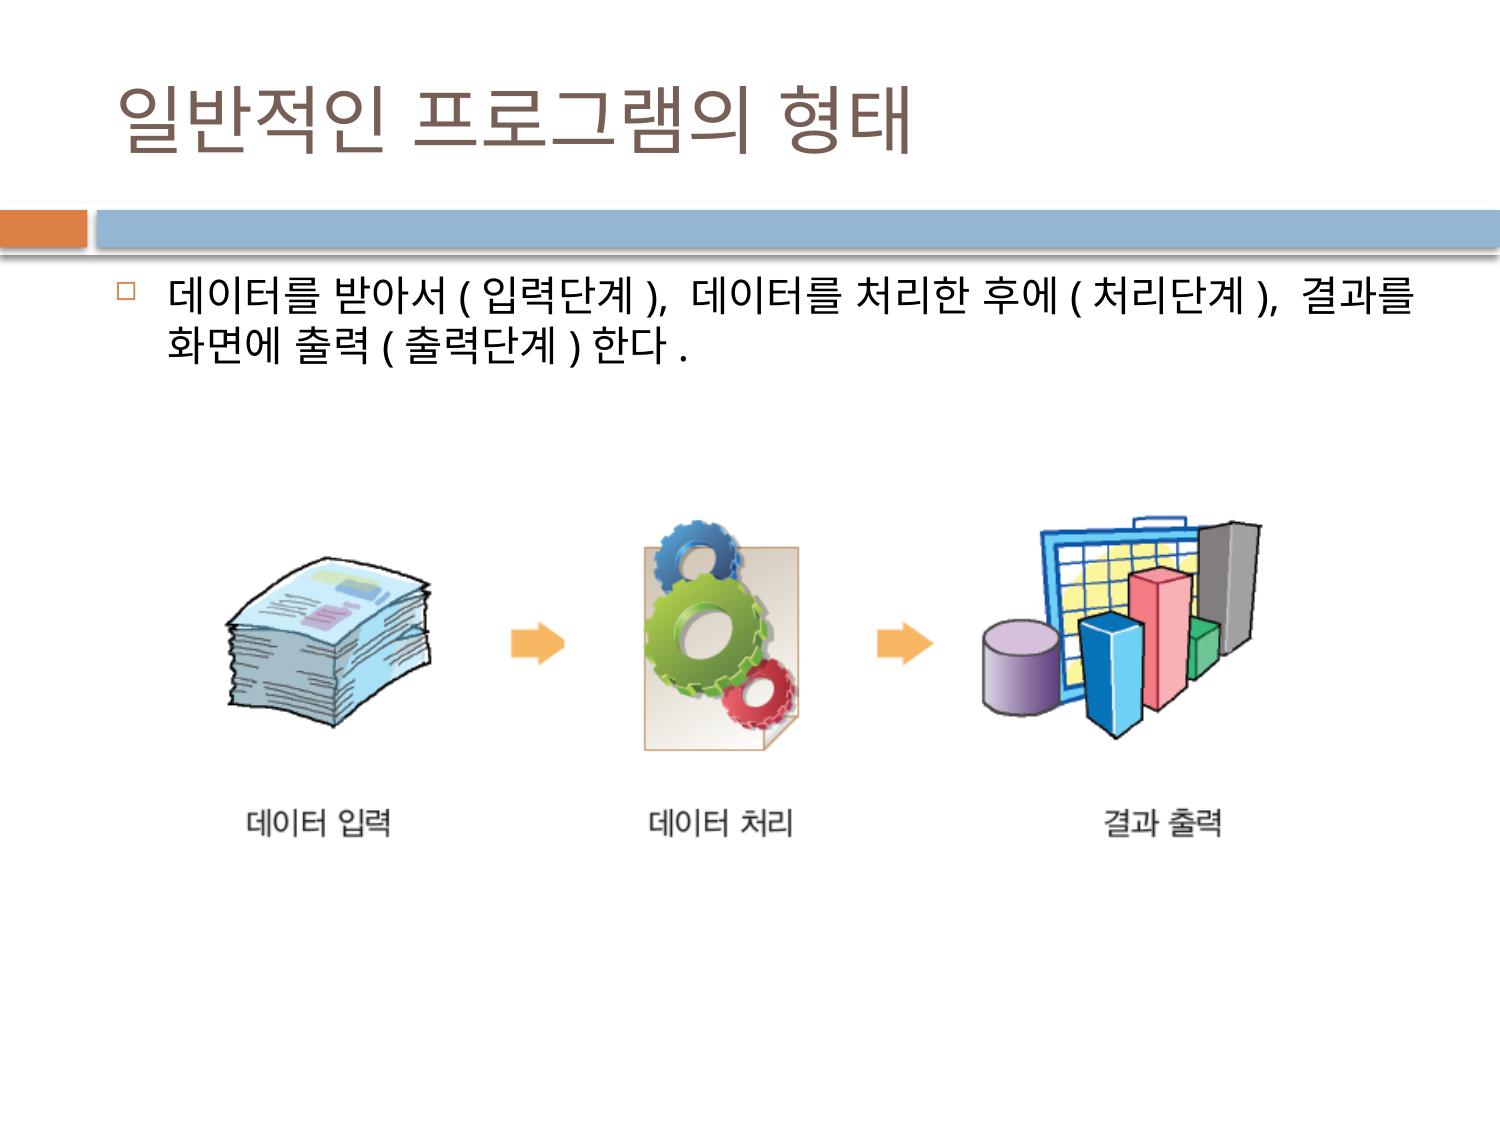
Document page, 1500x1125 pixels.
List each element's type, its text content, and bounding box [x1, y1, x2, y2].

list 데이터를 받아서(입력단계), 데이터를 처리한 후에(처리단계), 결과를 화면에 출력(출력단계)한다. [100, 403, 1438, 1000]
title 일반적인 프로그램의 형태 [100, 37, 1438, 200]
list 데이터를 받아서(입력단계), 데이터를 처리한 후에(처리단계), 결과를 화면에 출력(출력단계)한다. [100, 262, 1438, 402]
picture [192, 442, 1308, 861]
